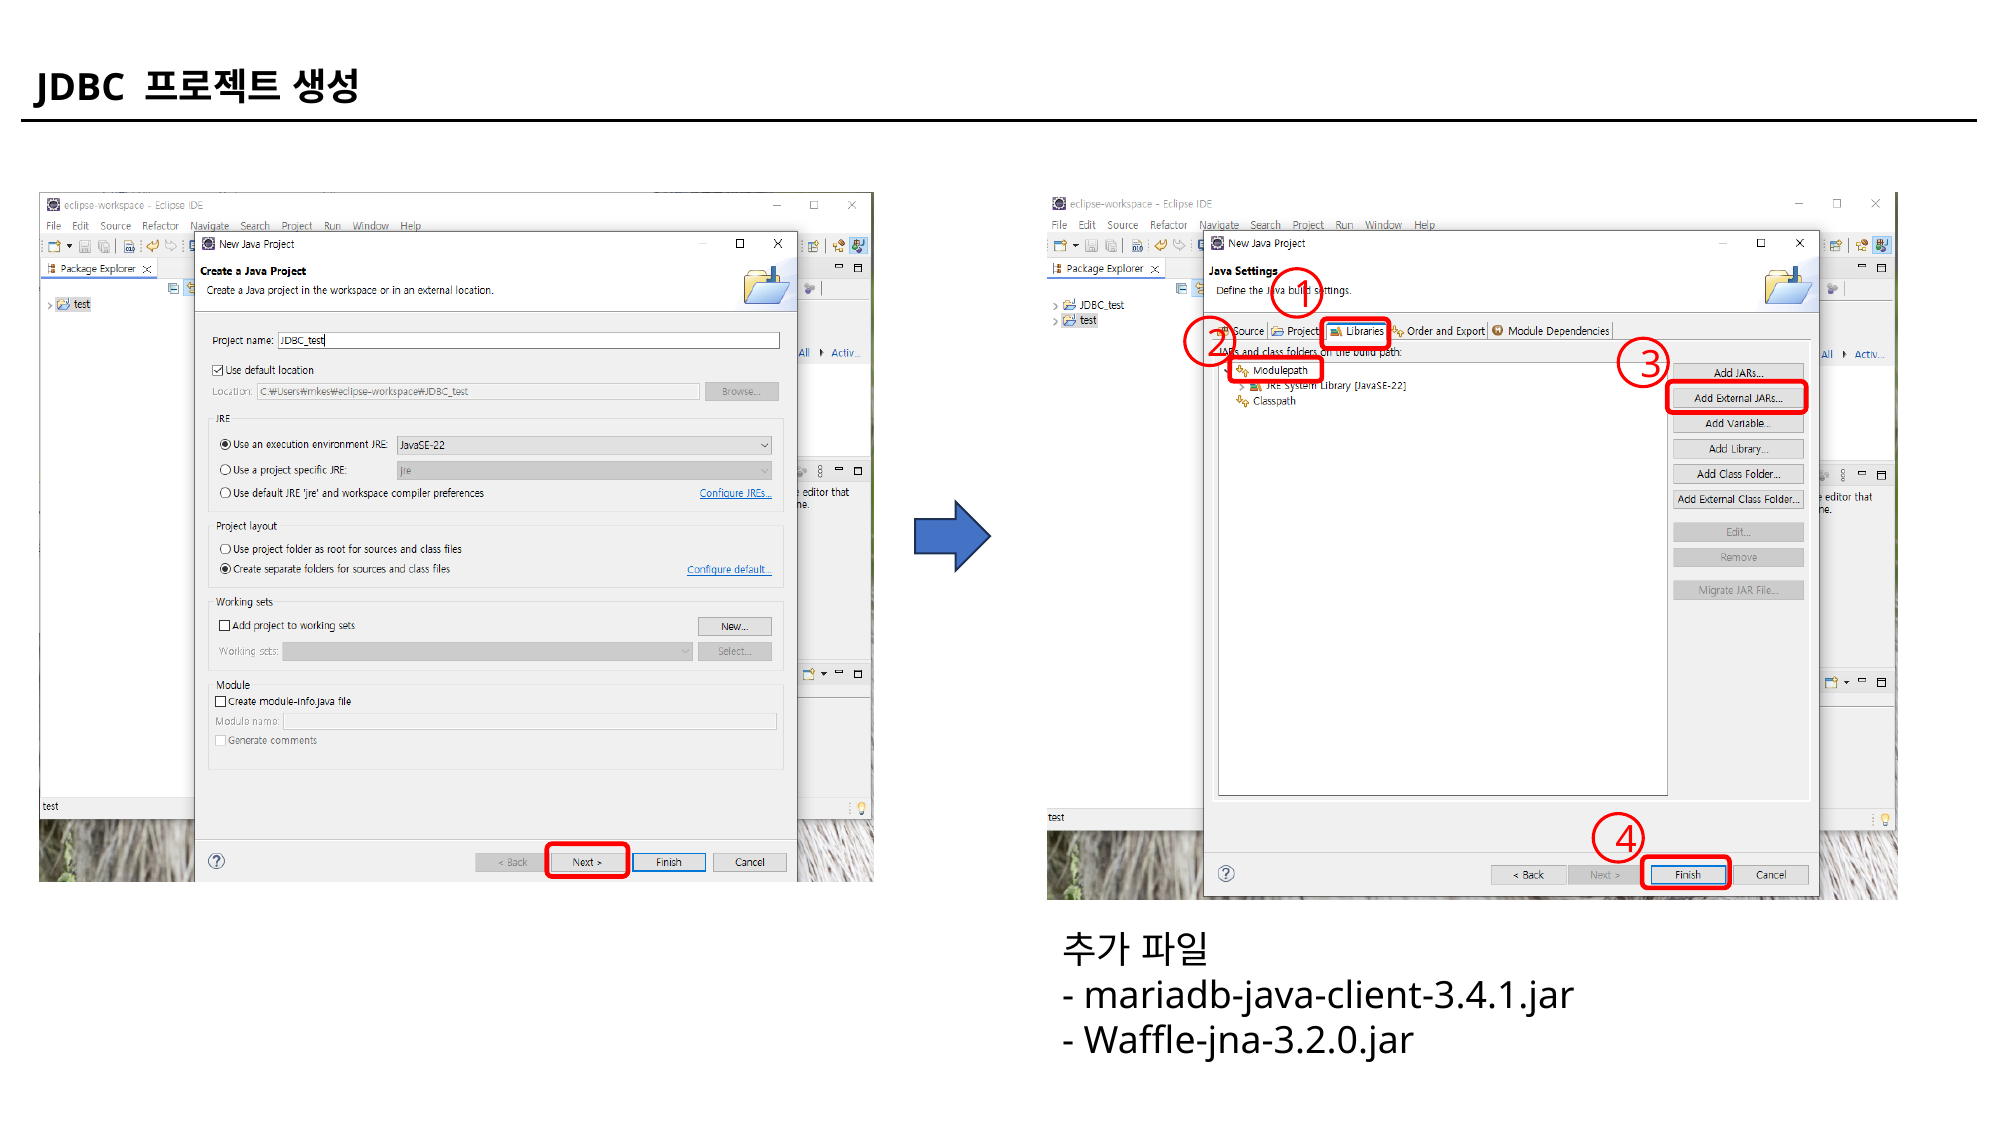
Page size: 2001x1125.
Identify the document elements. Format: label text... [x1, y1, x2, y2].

picture [1047, 192, 1898, 900]
text_box JDBC 프로젝트 생성 [21, 55, 1978, 116]
text_box [914, 499, 992, 574]
text_box 추가 파일 - mariadb-java-client-3.4.1.jar - Waffle-jna-3.2.0.jar [1047, 918, 1898, 1069]
picture [39, 192, 874, 882]
